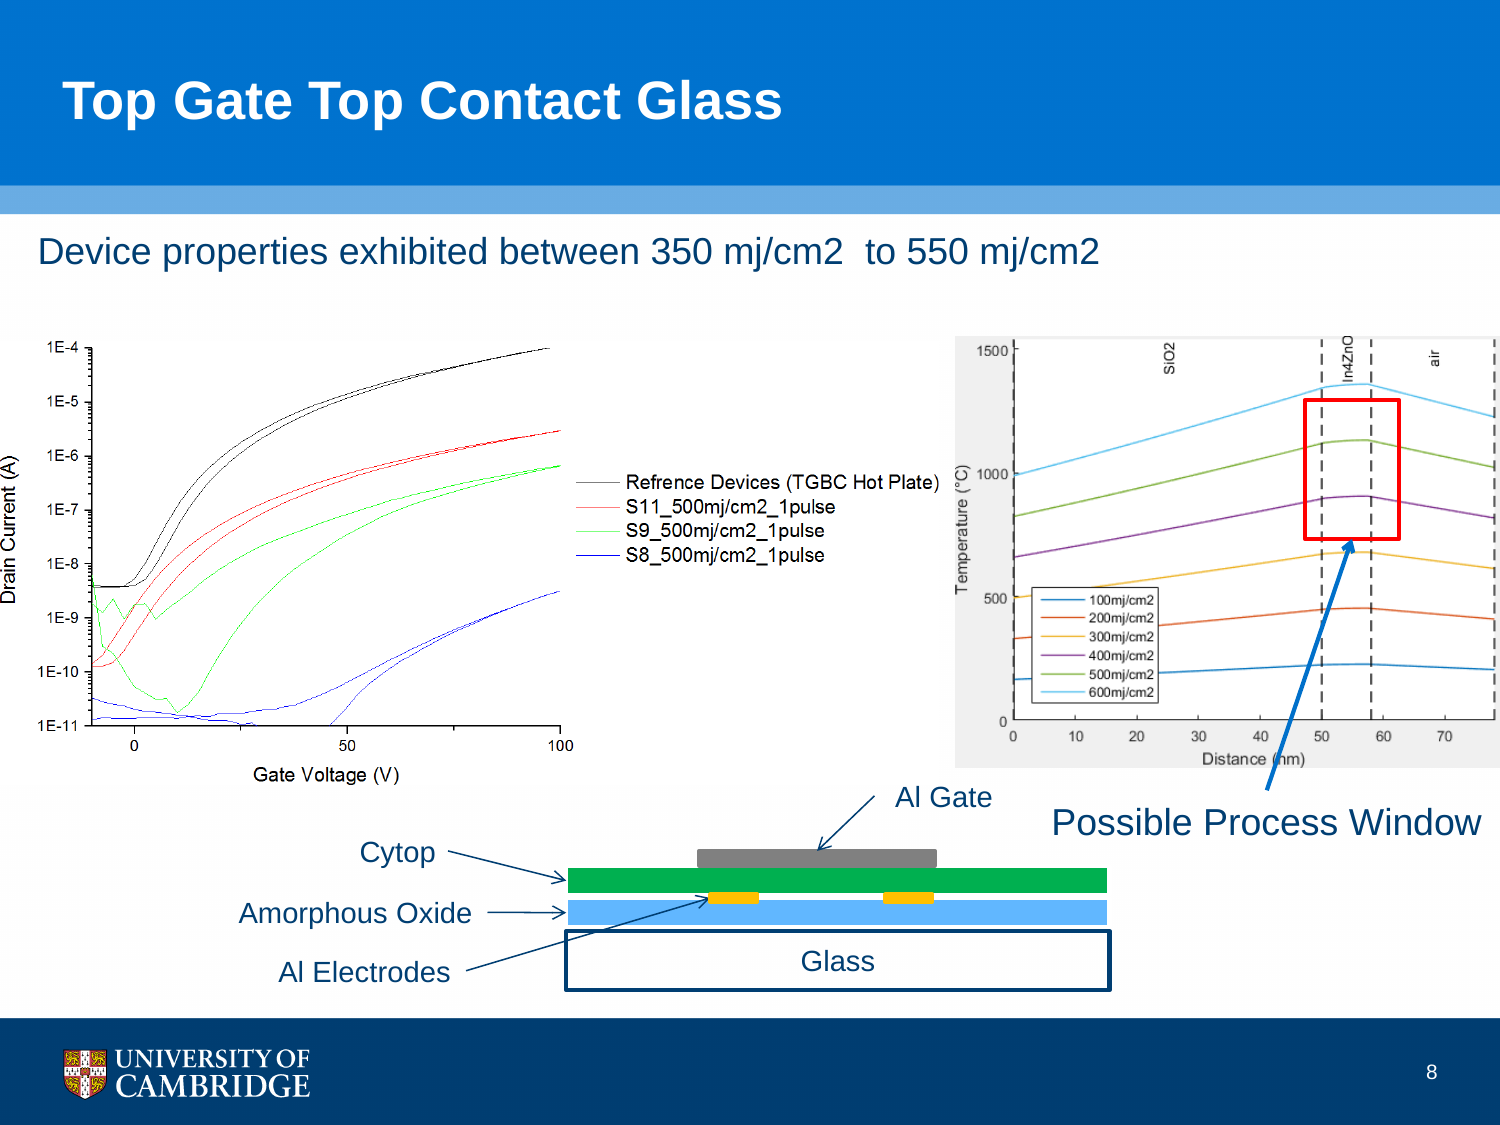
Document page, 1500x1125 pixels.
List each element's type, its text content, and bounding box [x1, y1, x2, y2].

text_box Possible Process Window [1036, 790, 1497, 850]
title Top Gate Top Contact Glass [63, 65, 1437, 135]
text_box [816, 795, 875, 852]
text_box [883, 892, 934, 904]
text_box [564, 864, 1112, 897]
slide_number 8 [1289, 1058, 1438, 1088]
text_box Glass [566, 934, 1110, 985]
text_box [715, 897, 1112, 929]
text_box [708, 892, 759, 904]
text_box Device properties exhibited between 350 mj/cm2 to 550 mj/cm2 [22, 219, 1412, 280]
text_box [466, 897, 711, 972]
text_box [564, 929, 1112, 992]
text_box Amorphous Oxide [223, 887, 488, 938]
text_box Cytop [344, 825, 451, 876]
text_box [697, 849, 937, 868]
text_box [1266, 538, 1353, 791]
text_box Al Gate [880, 770, 1008, 821]
text_box Al Electrodes [263, 945, 467, 996]
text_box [447, 850, 567, 881]
picture [0, 0, 1500, 1125]
